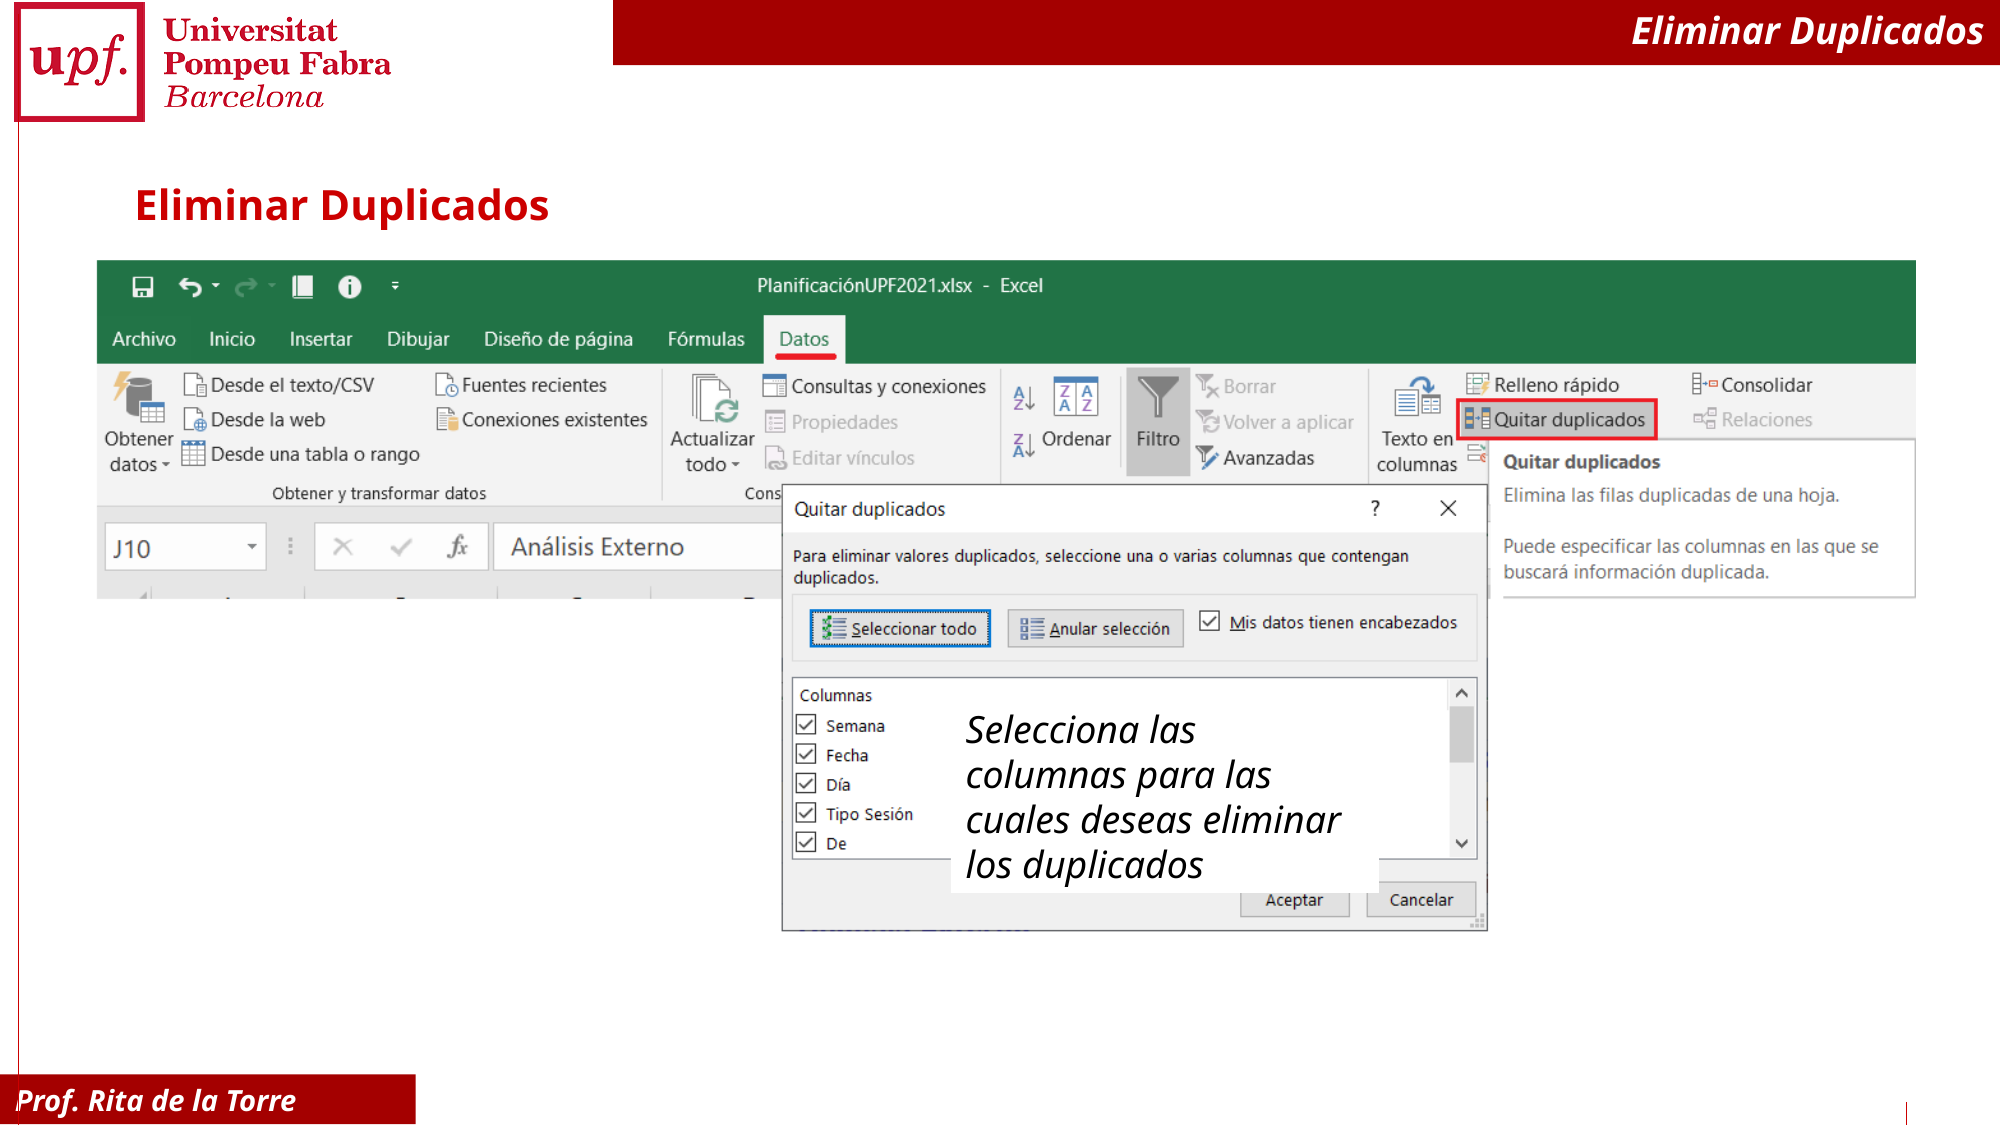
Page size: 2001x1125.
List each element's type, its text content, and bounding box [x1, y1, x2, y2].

title Eliminar Duplicados [613, 0, 2000, 66]
picture [92, 259, 1916, 934]
text_box Eliminar Duplicados [119, 171, 565, 236]
picture [14, 2, 407, 122]
